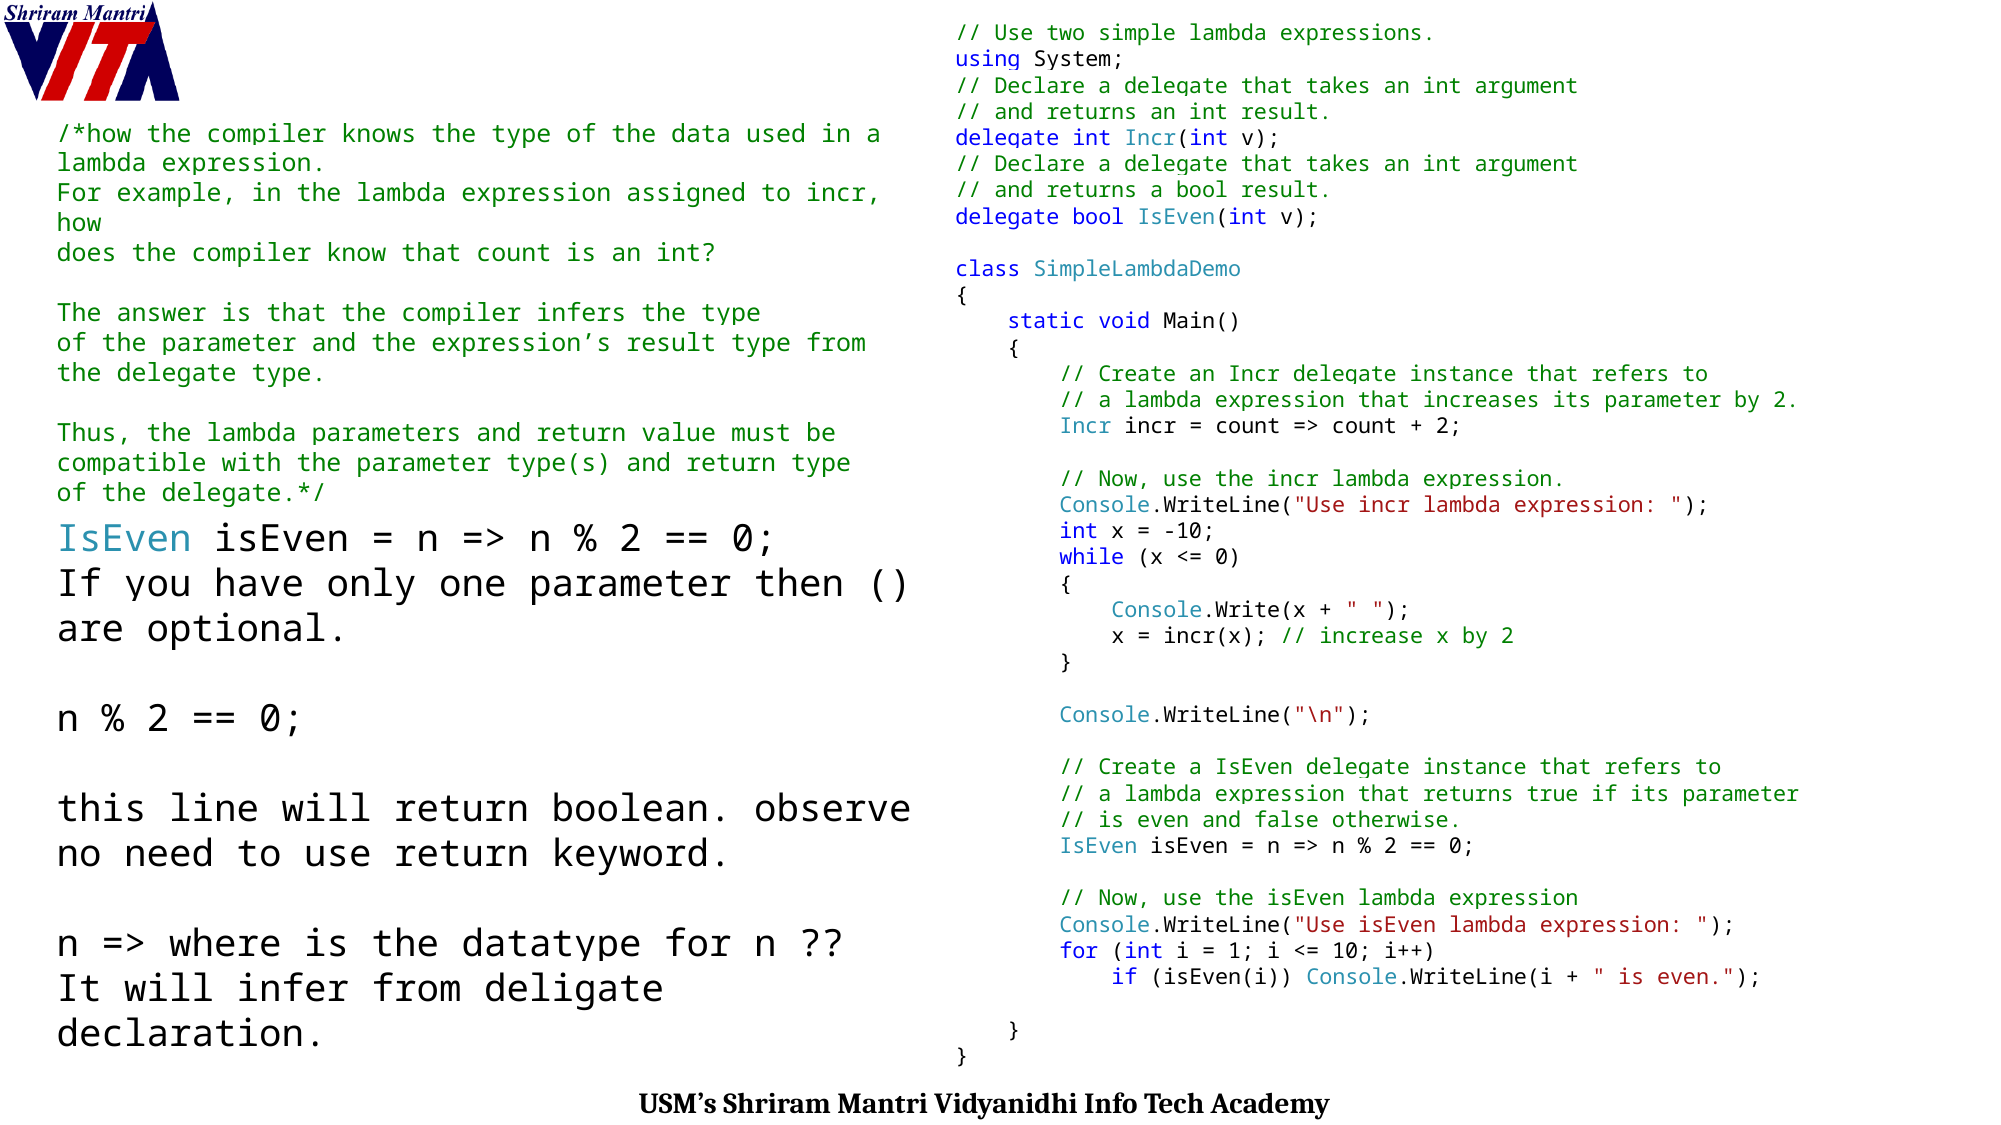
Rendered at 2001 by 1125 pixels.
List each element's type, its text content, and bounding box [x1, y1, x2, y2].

list // Use two simple lambda expressions. using System; // Declare a delegate that takes an int argument // and returns an int result. delegate int Incr(int v); // Declare a delegate that takes an int argument // and returns a bool result. delegate bool IsEven(int v); class SimpleLambdaDemo { static void Main() { // Create an Incr delegate instance that refers to // a lambda expression that increases its parameter by 2. Incr incr = count => count + 2; // Now, use the incr lambda expression. Console.WriteLine("Use incr lambda expression: "); int x = -10; while (x <= 0) { Console.Write(x + " "); x = incr(x); // increase x by 2 } Console.WriteLine("\n"); // Create a IsEven delegate instance that refers to // a lambda expression that returns true if its parameter // is even and false otherwise. IsEven isEven = n => n % 2 == 0; // Now, use the isEven lambda expression Console.WriteLine("Use isEven lambda expression: "); for (int i = 1; i <= 10; i++) if (isEven(i)) Console.WriteLine(i + " is even."); } } [940, 11, 1967, 1067]
text_box /*how the compiler knows the type of the data used in a lambda expression. For example, in the lambda expression assigned to incr, how does the compiler know that count is an int? The answer is that the compiler infers the type of the parameter and the expression’s result type from the delegate type. Thus, the lambda parameters and return value must be compatible with the parameter type(s) and return type of the delegate.*/ [41, 109, 904, 506]
text_box IsEven isEven = n => n % 2 == 0; If you have only one parameter then () are optional. n % 2 == 0; this line will return boolean. observe no need to use return keyword. n => where is the datatype for n ?? It will infer from deligate declaration. [41, 506, 941, 1107]
picture [0, 0, 197, 121]
